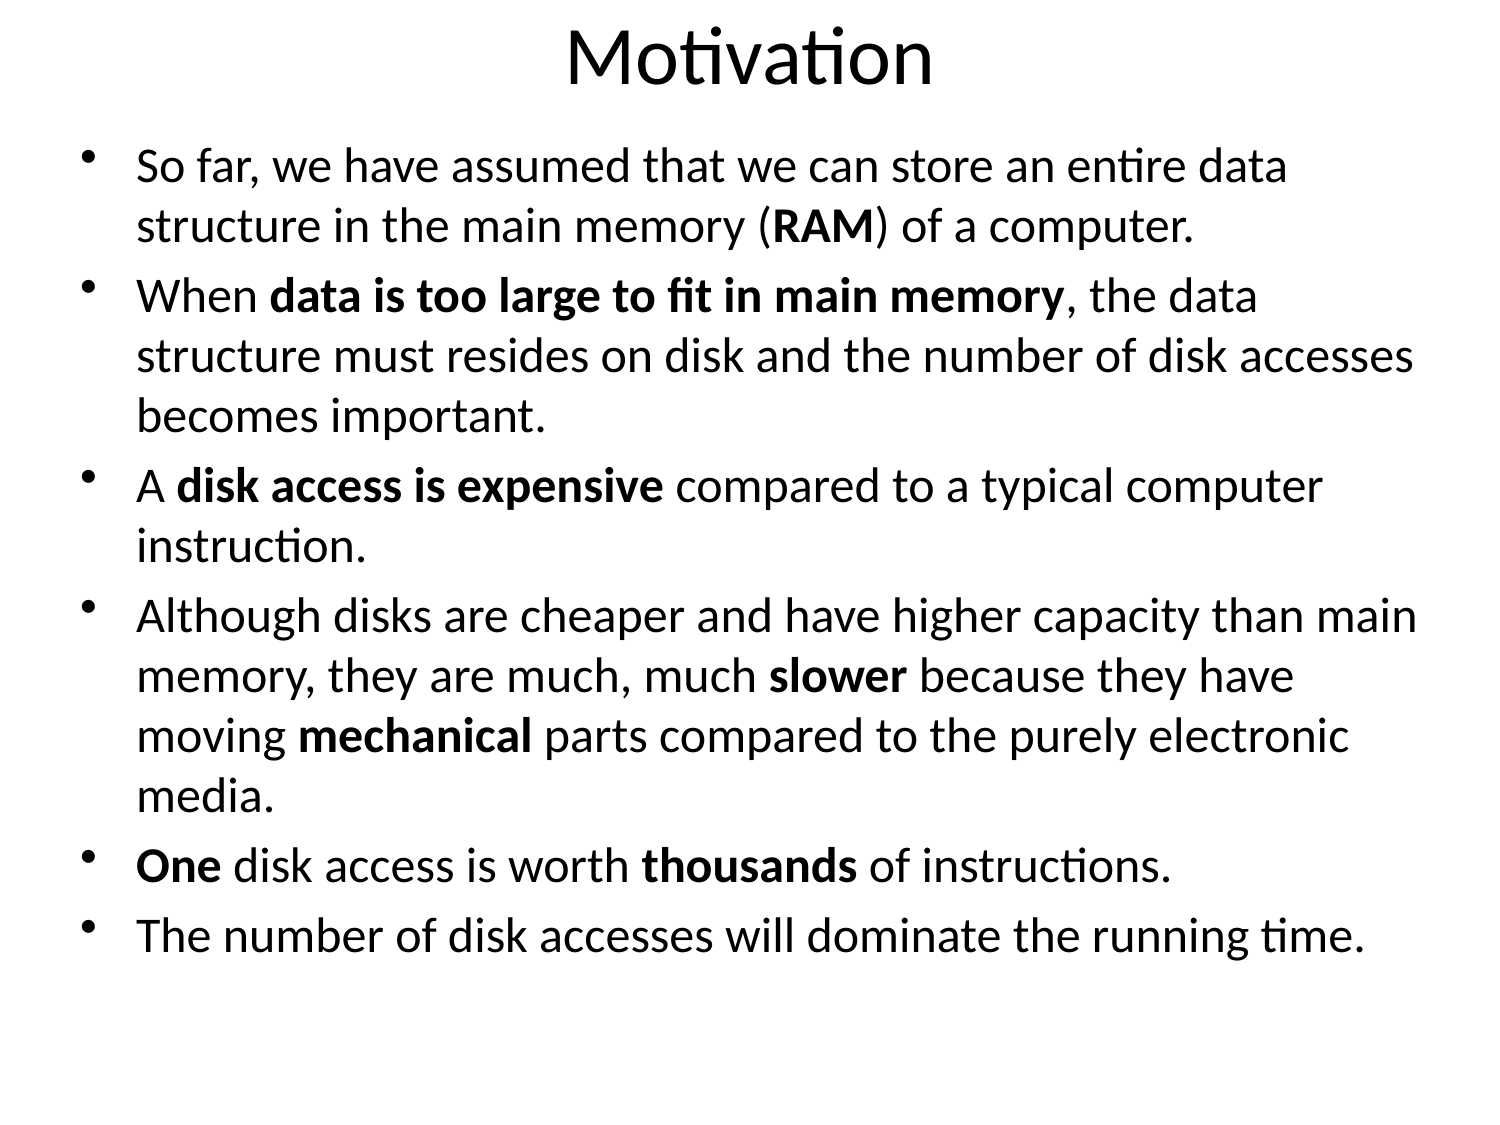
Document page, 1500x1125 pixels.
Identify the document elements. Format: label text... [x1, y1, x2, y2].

title Motivation [112, 0, 1388, 108]
list So far, we have assumed that we can store an entire data structure in the main memory (RAM) of a computer. When data is too large to fit in main memory, the data structure must resides on disk and the number of disk accesses becomes important. A disk access is expensive compared to a typical computer instruction. Although disks are cheaper and have higher capacity than main memory, they are much, much slower because they have moving mechanical parts compared to the purely electronic media. One disk access is worth thousands of instructions. The number of disk accesses will dominate the running time. [64, 125, 1447, 876]
